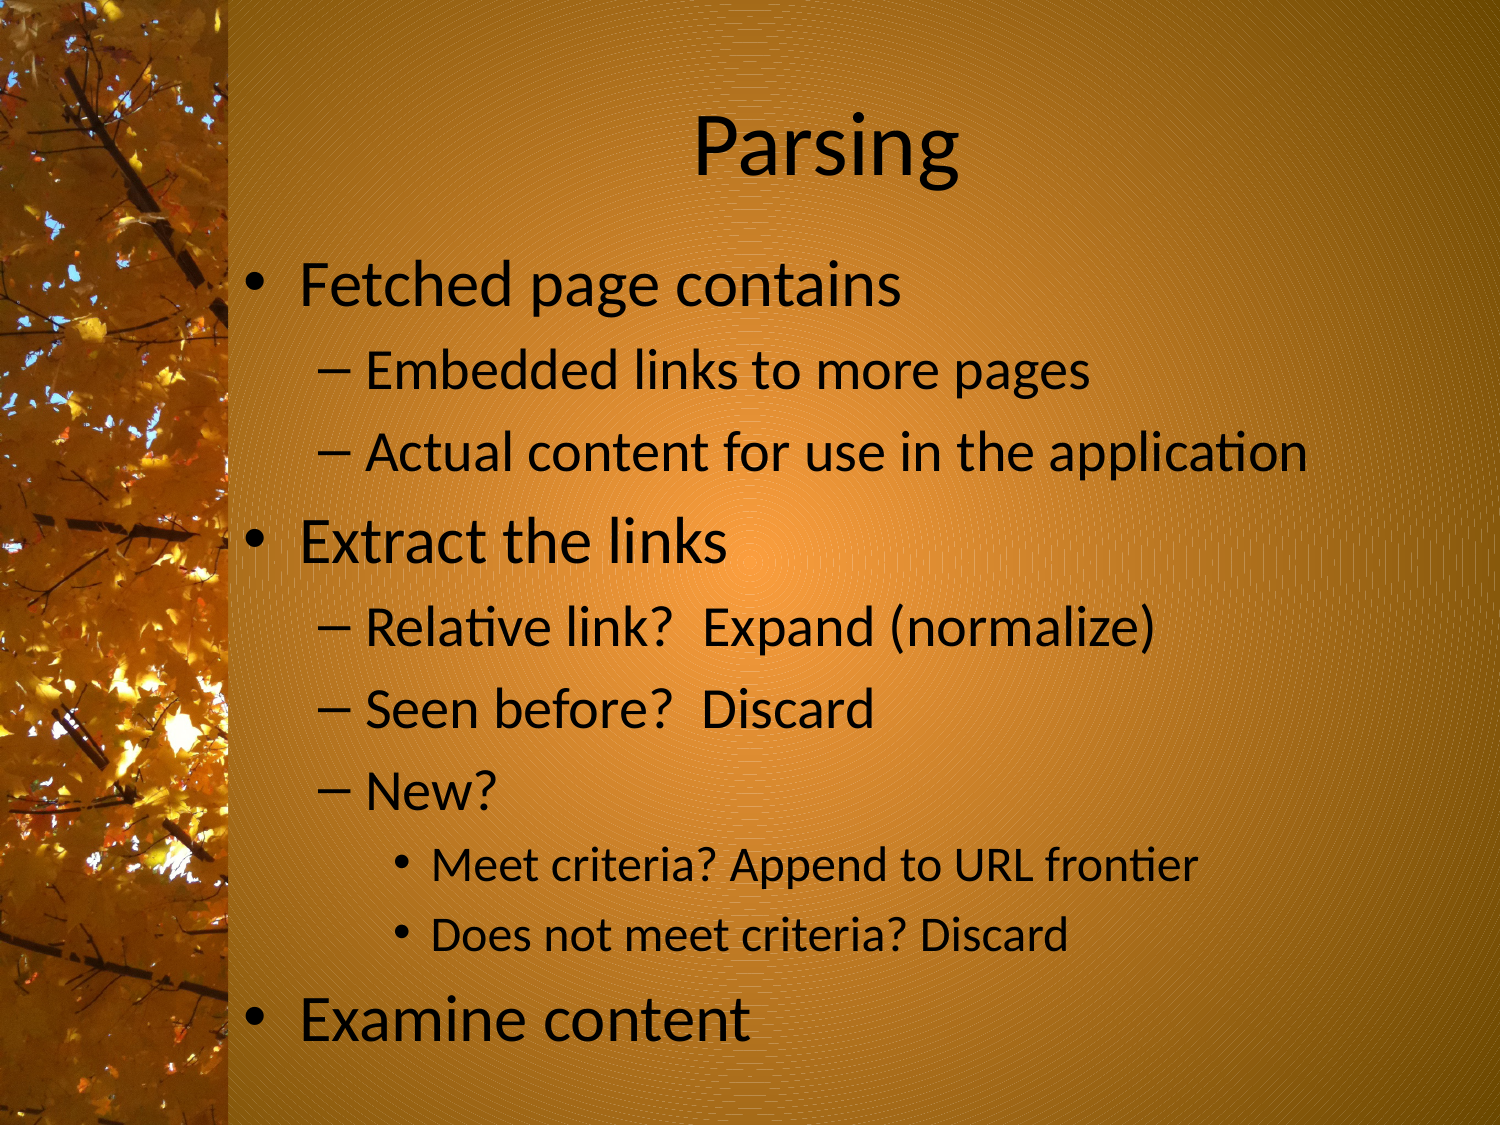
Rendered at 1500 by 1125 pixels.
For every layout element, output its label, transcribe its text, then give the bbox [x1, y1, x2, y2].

list Fetched page contains Embedded links to more pages Actual content for use in the application Extract the links Relative link? Expand (normalize) Seen before? Discard New? Meet criteria? Append to URL frontier Does not meet criteria? Discard Examine content [228, 232, 1425, 1005]
title Parsing [228, 45, 1425, 232]
picture [0, 0, 229, 1125]
